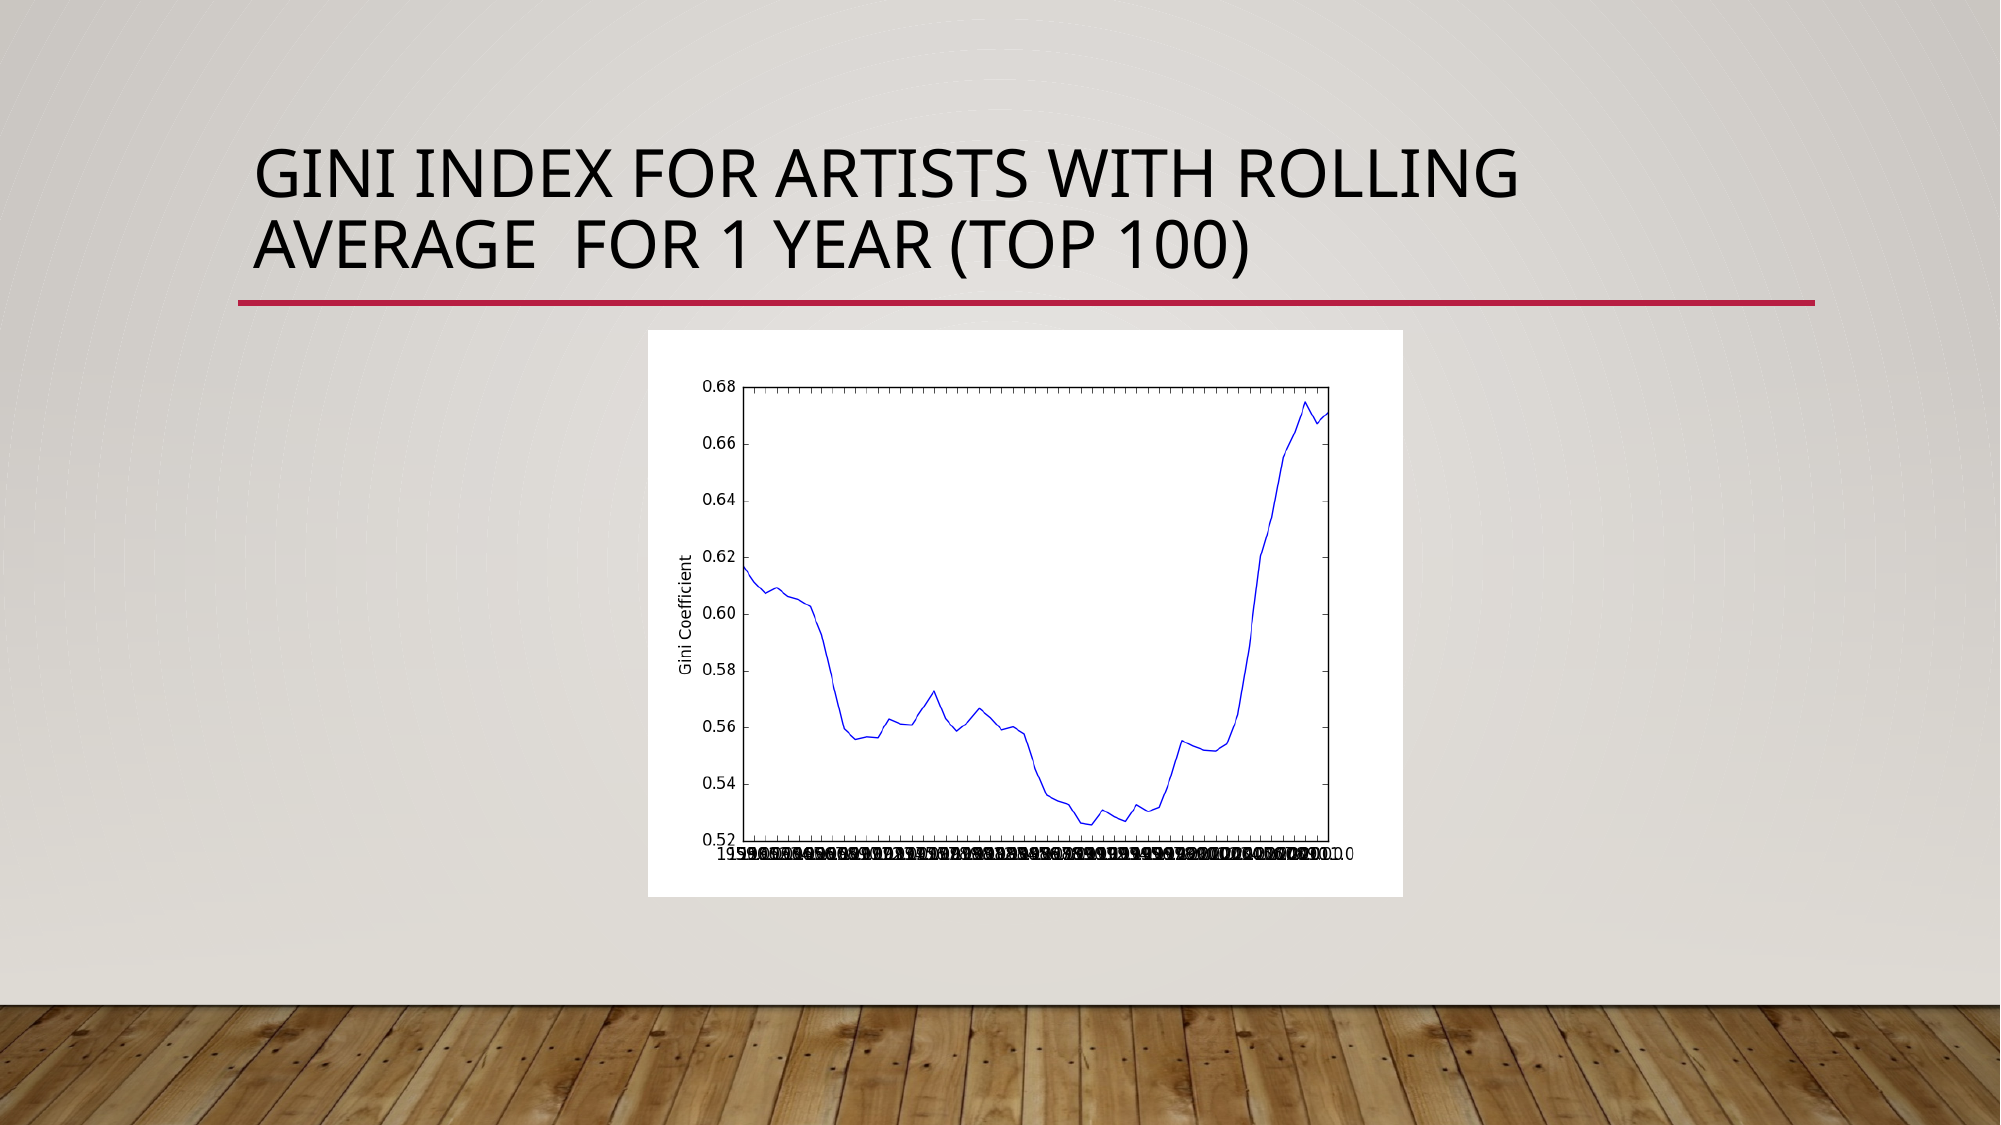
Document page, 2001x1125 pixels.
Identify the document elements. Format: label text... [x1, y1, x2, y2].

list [648, 330, 1404, 897]
title GINI INDEX FOR Artists with rolling average for 1 year (TOP 100) [238, 131, 1814, 305]
picture [0, 1005, 2000, 1125]
